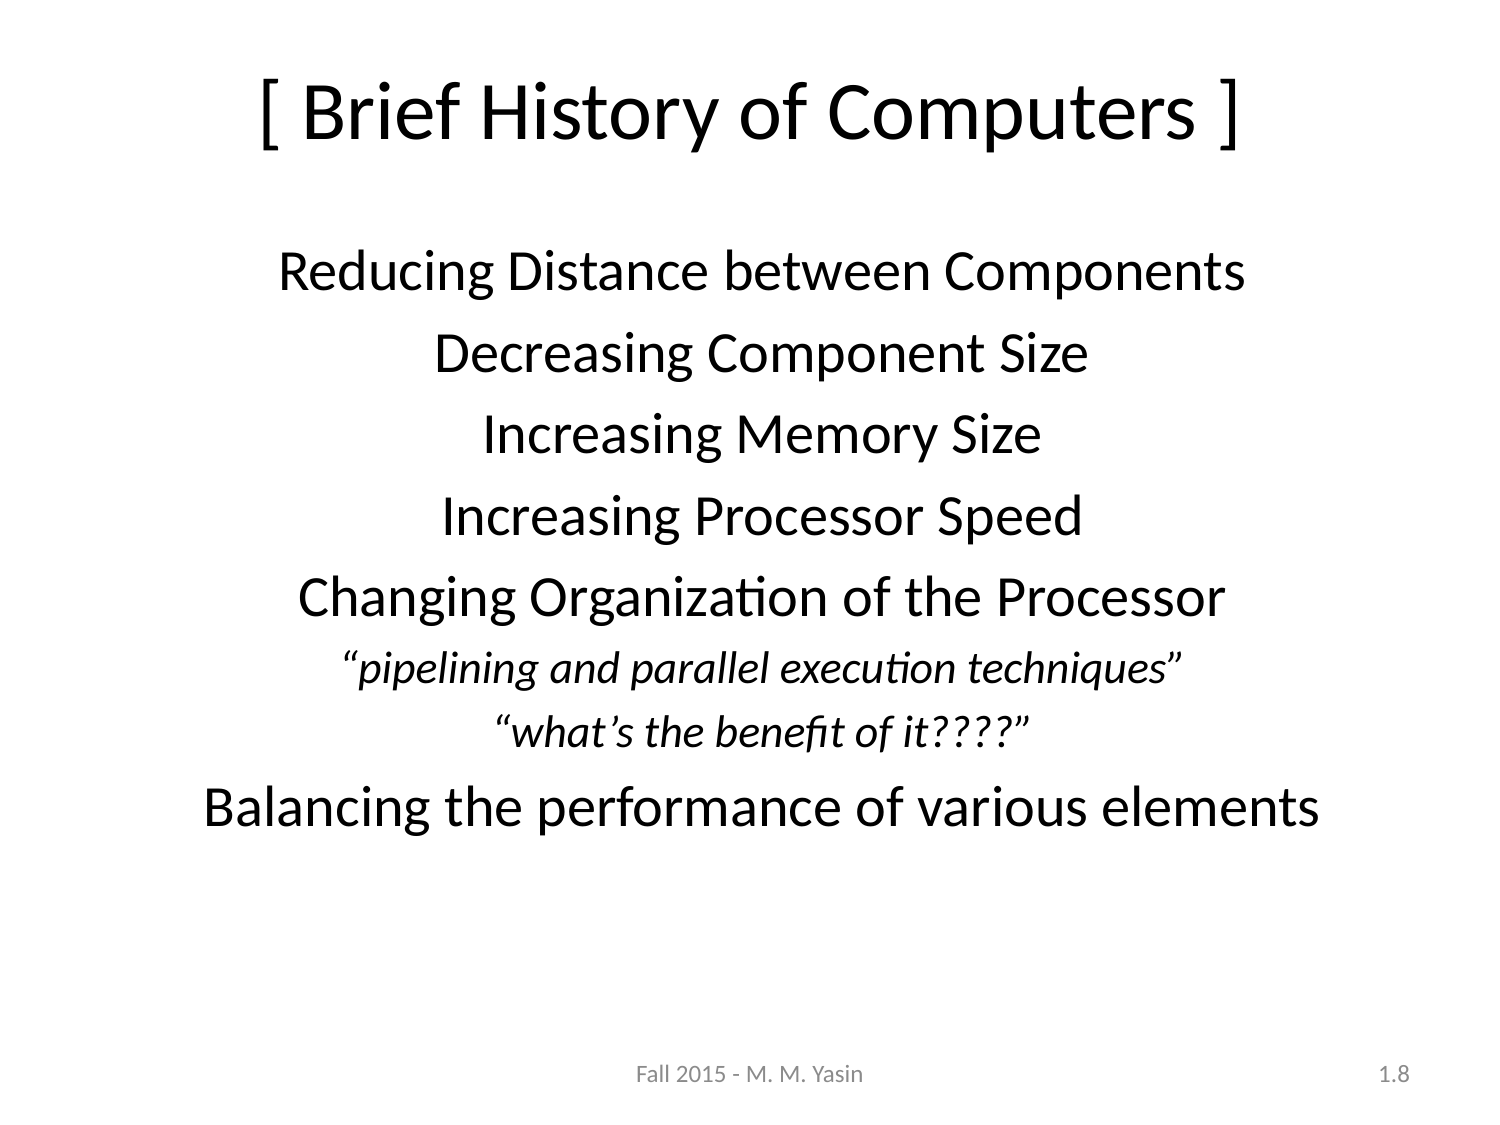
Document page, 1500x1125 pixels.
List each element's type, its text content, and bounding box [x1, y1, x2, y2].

title [ Brief History of Computers ] [75, 12, 1425, 200]
footer Fall 2015 - M. M. Yasin [512, 1042, 988, 1103]
slide_number 1.8 [1074, 1042, 1425, 1103]
list Reducing Distance between Components Decreasing Component Size Increasing Memory Size Increasing Processor Speed Changing Organization of the Processor “pipelining and parallel execution techniques” “what’s the benefit of it????” Balancing the performance of various elements [75, 224, 1450, 1000]
